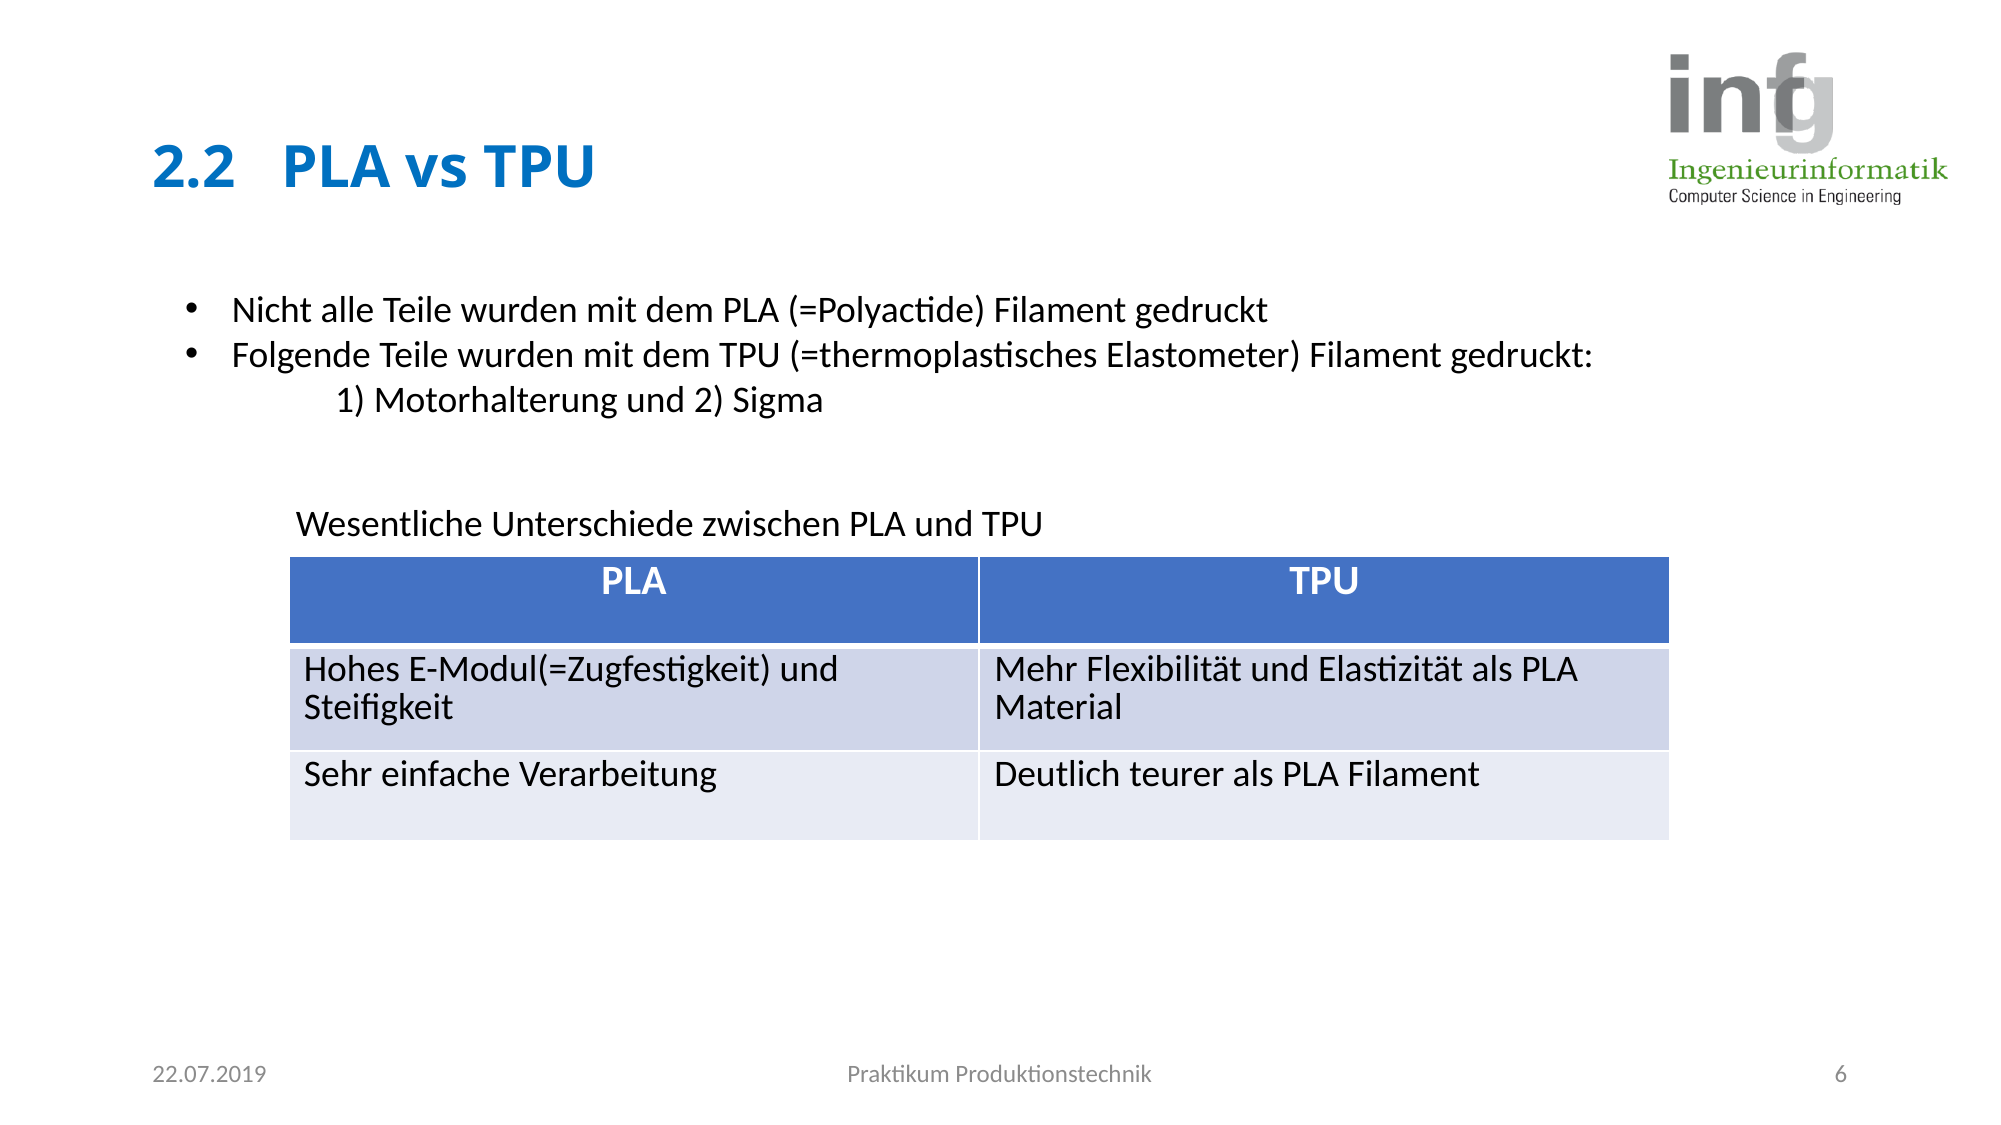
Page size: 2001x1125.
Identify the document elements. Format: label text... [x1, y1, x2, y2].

title 2.2 PLA vs TPU [137, 59, 1863, 278]
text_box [137, 1042, 1863, 1103]
table_cell Deutlich teurer als PLA Filament [980, 752, 1669, 840]
table_header TPU [980, 557, 1669, 643]
table_cell Sehr einfache Verarbeitung [290, 752, 978, 840]
table_cell Hohes E-Modul(=Zugfestigkeit) und Steifigkeit [290, 649, 978, 750]
text_box Wesentliche Unterschiede zwischen PLA und TPU [280, 491, 1060, 552]
table_cell Mehr Flexibilität und Elastizität als PLA Material [980, 649, 1669, 750]
text_box Nicht alle Teile wurden mit dem PLA (=Polyactide) Filament gedruckt Folgende Teile wurden mit dem TPU (=thermoplastisches Elastometer) Filament gedruckt: 1) Motorhalterung und 2) Sigma [170, 277, 1877, 427]
table_header PLA [290, 557, 978, 643]
picture [1669, 52, 1948, 205]
